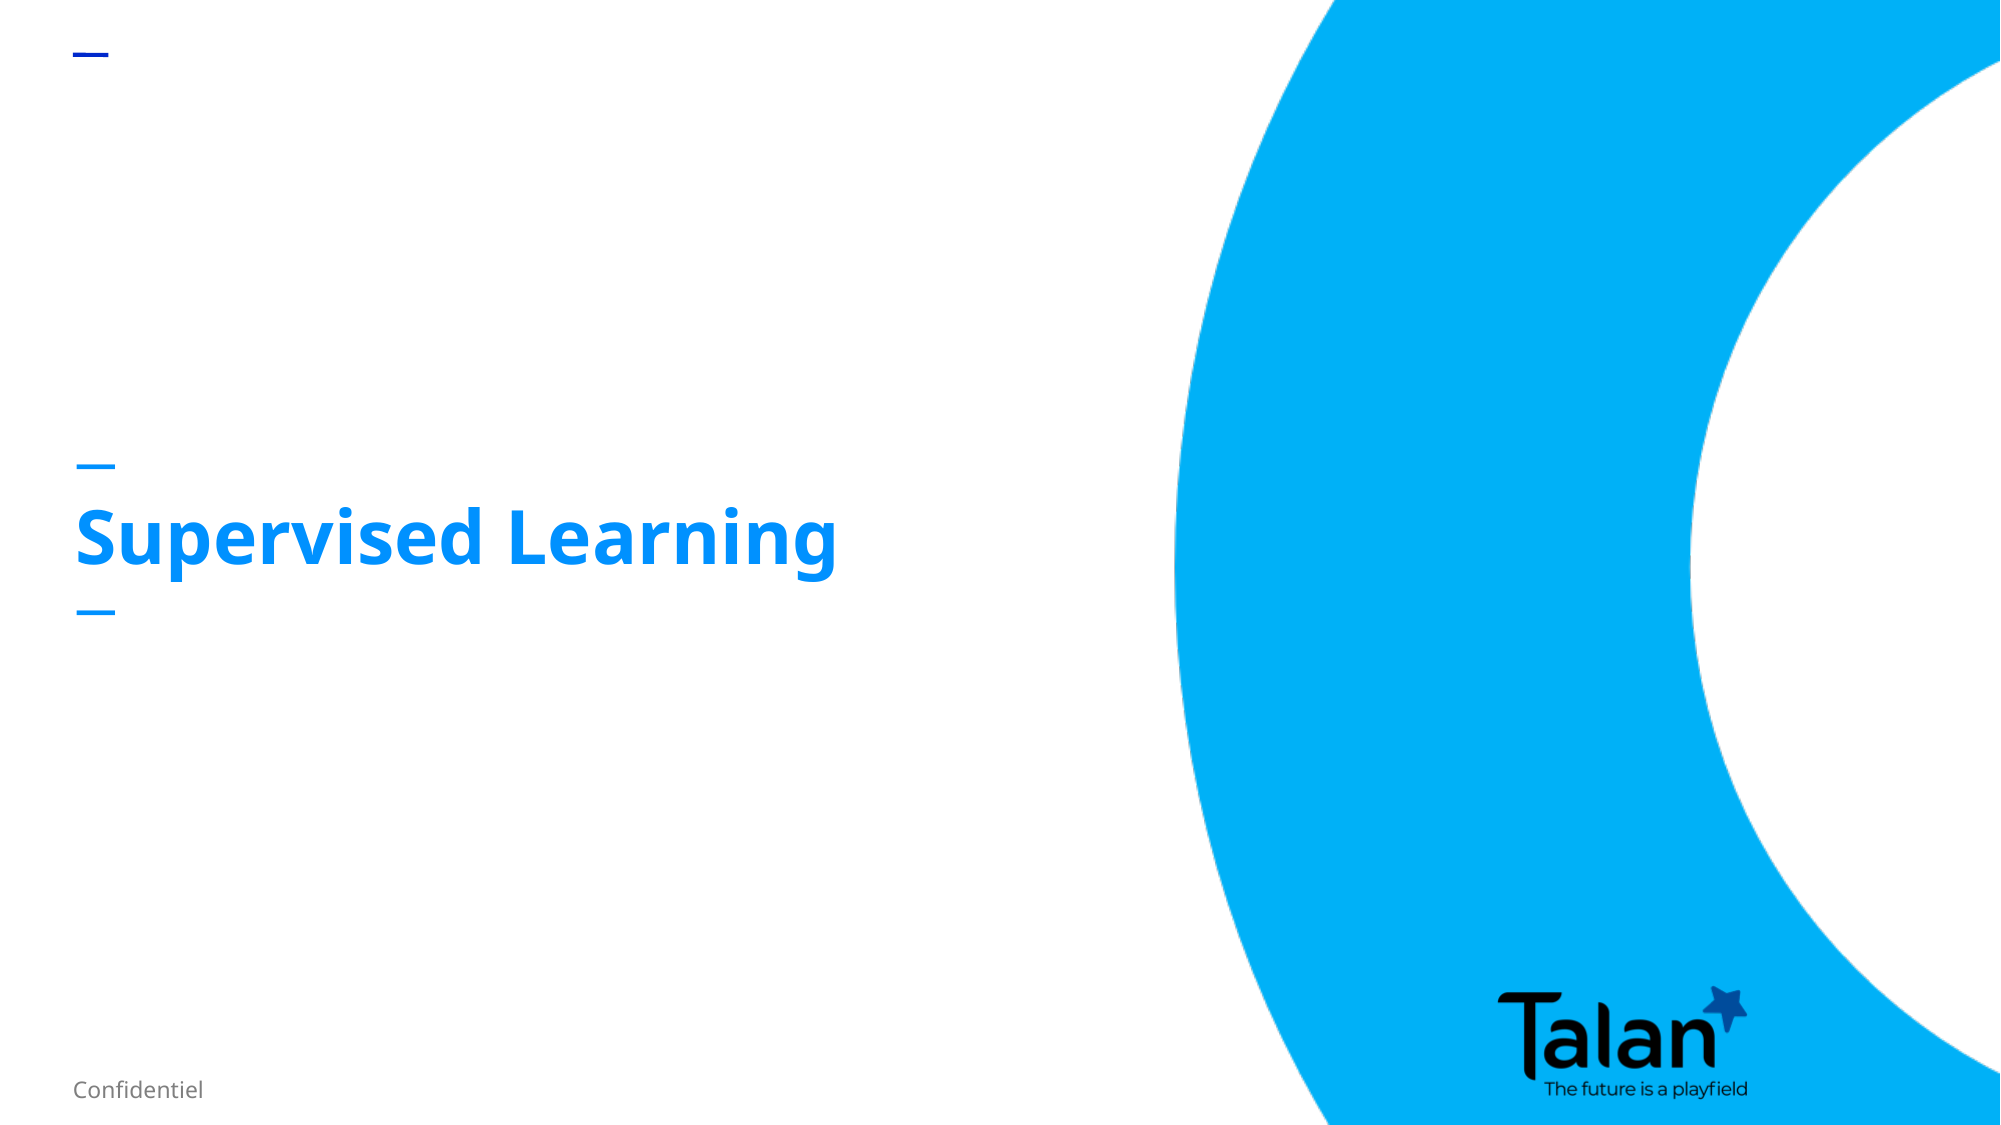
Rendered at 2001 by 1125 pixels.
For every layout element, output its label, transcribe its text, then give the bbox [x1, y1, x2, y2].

picture [1673, 1021, 1713, 1066]
picture [1690, 62, 2000, 1073]
picture [1546, 1021, 1586, 1067]
picture [1619, 1021, 1659, 1067]
text_box — Supervised Learning — [75, 268, 1080, 907]
picture [1705, 987, 1746, 1031]
picture [0, 0, 1334, 1125]
picture [1500, 994, 1560, 1078]
picture [1600, 1004, 1608, 1066]
